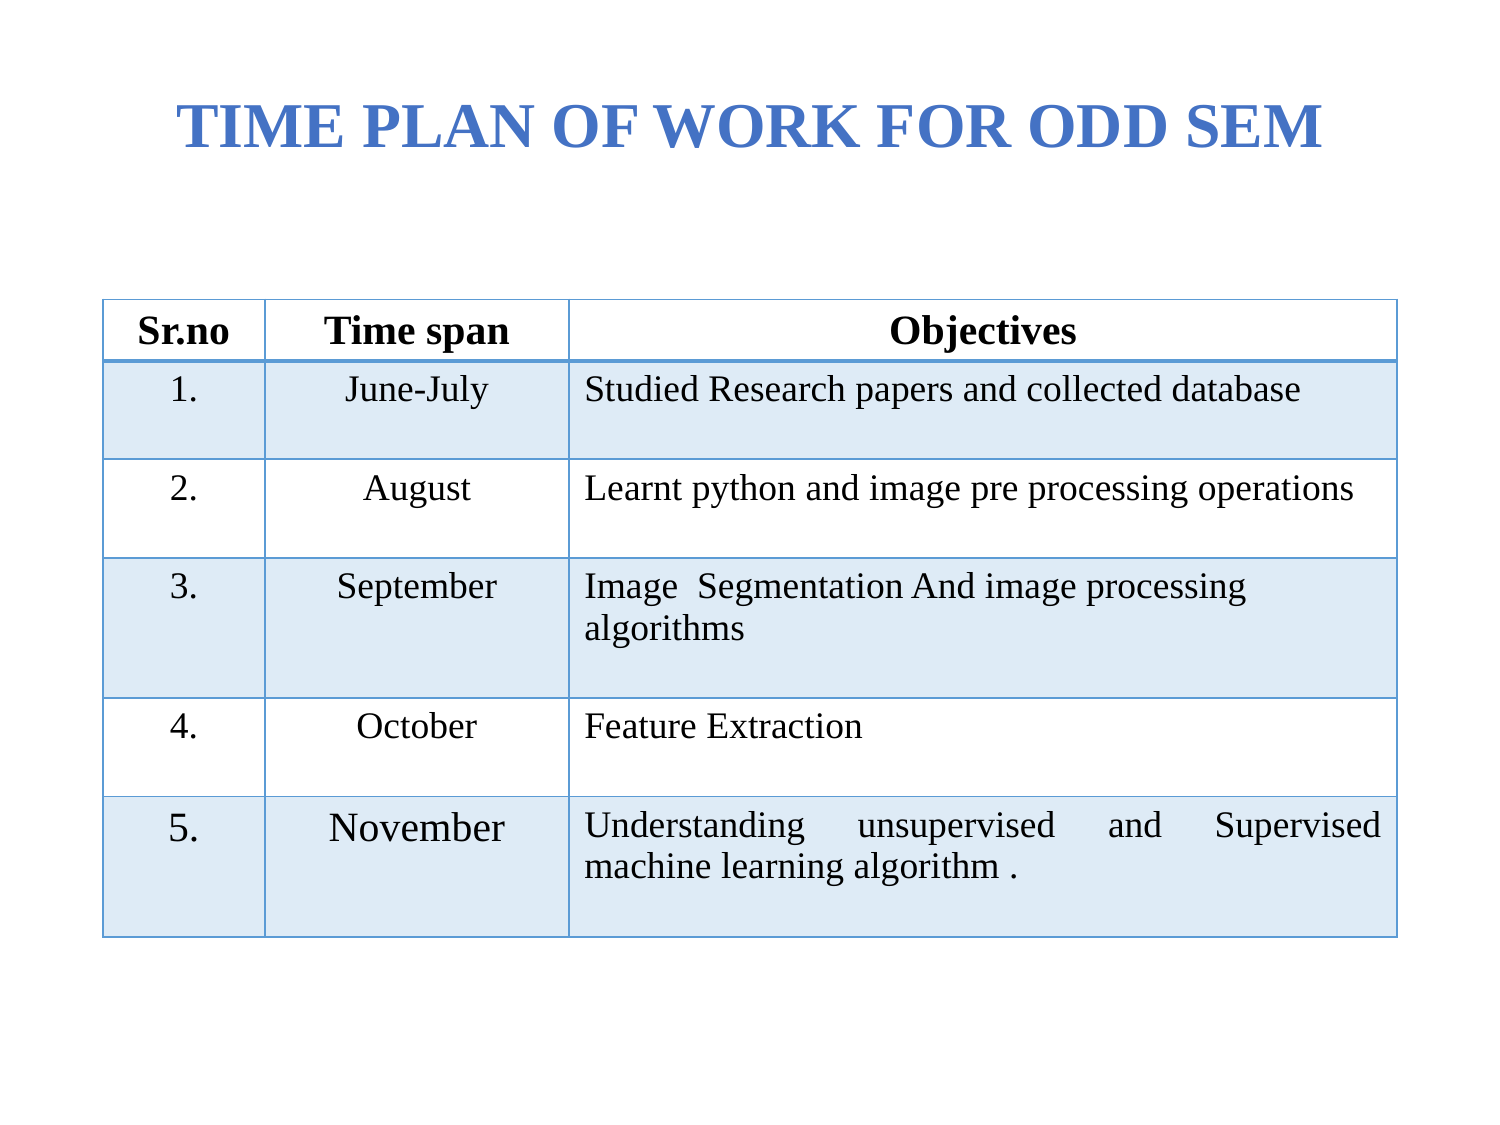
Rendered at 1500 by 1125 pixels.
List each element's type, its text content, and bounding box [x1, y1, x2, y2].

table_header Sr.no [104, 300, 264, 359]
table_cell 4. [104, 699, 264, 796]
table_cell Learnt python and image pre processing operations [570, 460, 1396, 557]
table_cell June-July [266, 363, 568, 458]
table_header Time span [266, 300, 568, 359]
table_cell November [266, 797, 568, 936]
table_cell Understanding unsupervised and Supervised machine learning algorithm . [570, 797, 1396, 936]
text_box TIME PLAN OF WORK FOR ODD SEM [103, 59, 1397, 195]
table_cell 2. [104, 460, 264, 557]
table_cell Image Segmentation And image processing algorithms [570, 559, 1396, 697]
table_cell August [266, 460, 568, 557]
table_cell October [266, 699, 568, 796]
table_header Objectives [570, 300, 1396, 359]
table_cell Studied Research papers and collected database [570, 363, 1396, 458]
table_cell 5. [104, 797, 264, 936]
table_cell 3. [104, 559, 264, 697]
table_cell September [266, 559, 568, 697]
table_cell 1. [104, 363, 264, 458]
table_cell Feature Extraction [570, 699, 1396, 796]
